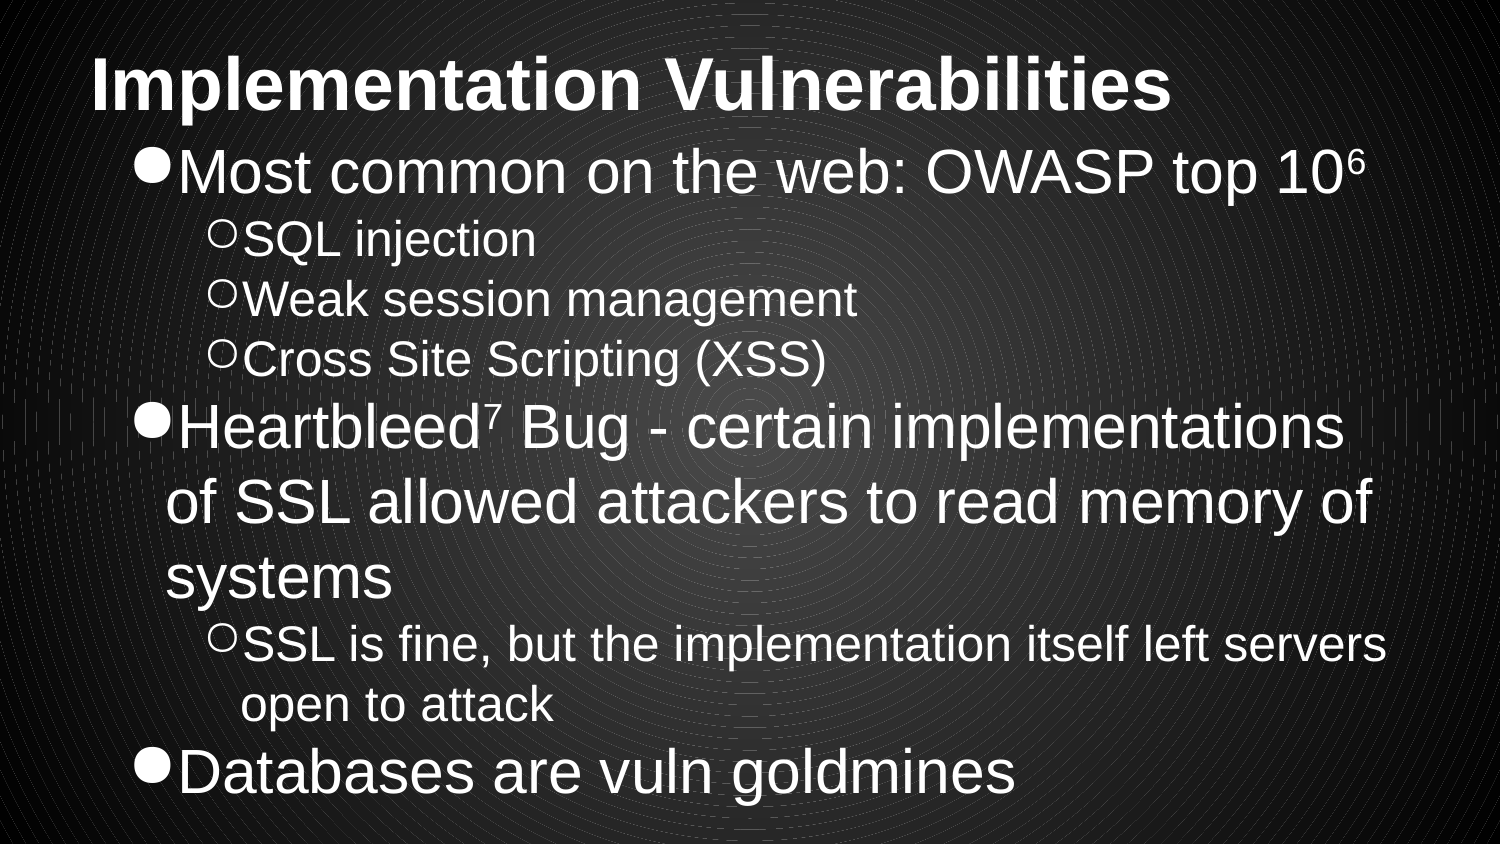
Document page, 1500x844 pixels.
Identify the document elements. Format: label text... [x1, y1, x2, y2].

title Implementation Vulnerabilities [75, 0, 1425, 116]
list Most common on the web: OWASP top 106 SQL injection Weak session management Cross Site Scripting (XSS) Heartbleed7 Bug - certain implementations of SSL allowed attackers to read memory of systems SSL is fine, but the implementation itself left servers open to attack Databases are vuln goldmines [75, 116, 1425, 728]
